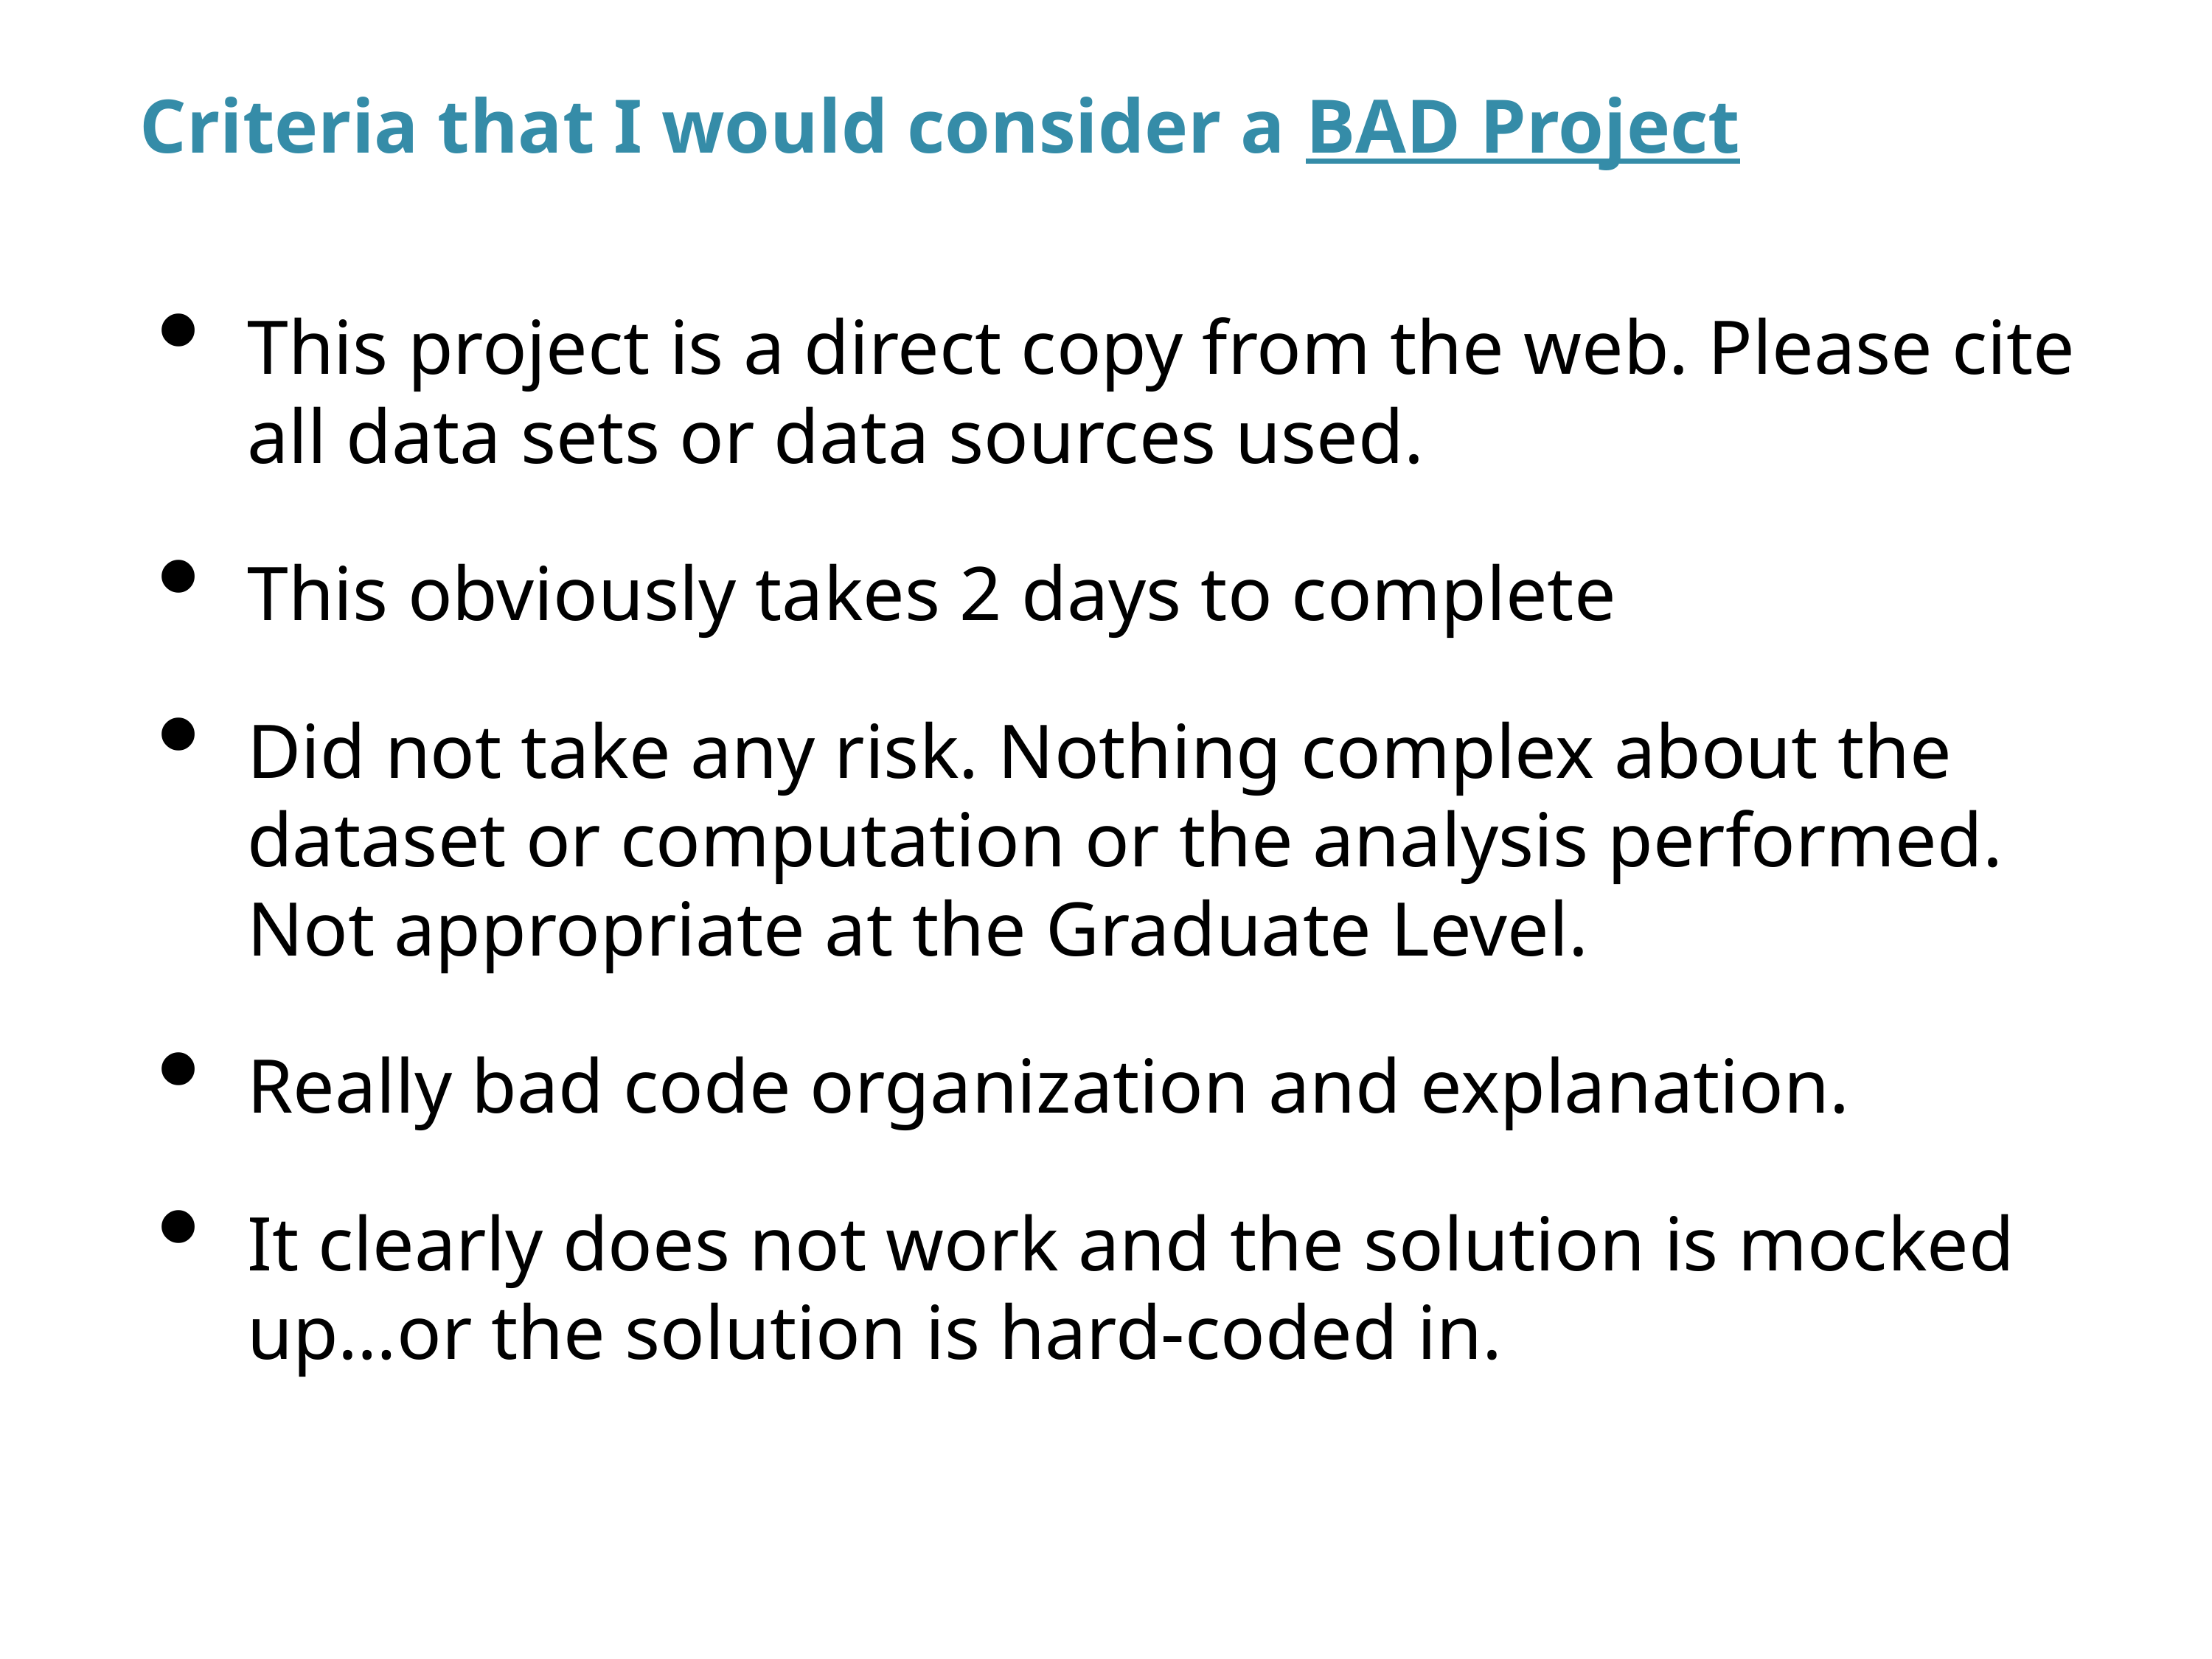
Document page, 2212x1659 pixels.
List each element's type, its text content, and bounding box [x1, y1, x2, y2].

title Criteria that I would consider a BAD Project [128, 73, 2120, 205]
list This project is a direct copy from the web. Please cite all data sets or data sources used. This obviously takes 2 days to complete Did not take any risk. Nothing complex about the dataset or computation or the analysis performed. Not appropriate at the Graduate Level. Really bad code organization and explanation. It clearly does not work and the solution is mocked up…or the solution is hard-coded in. [111, 294, 2101, 1390]
